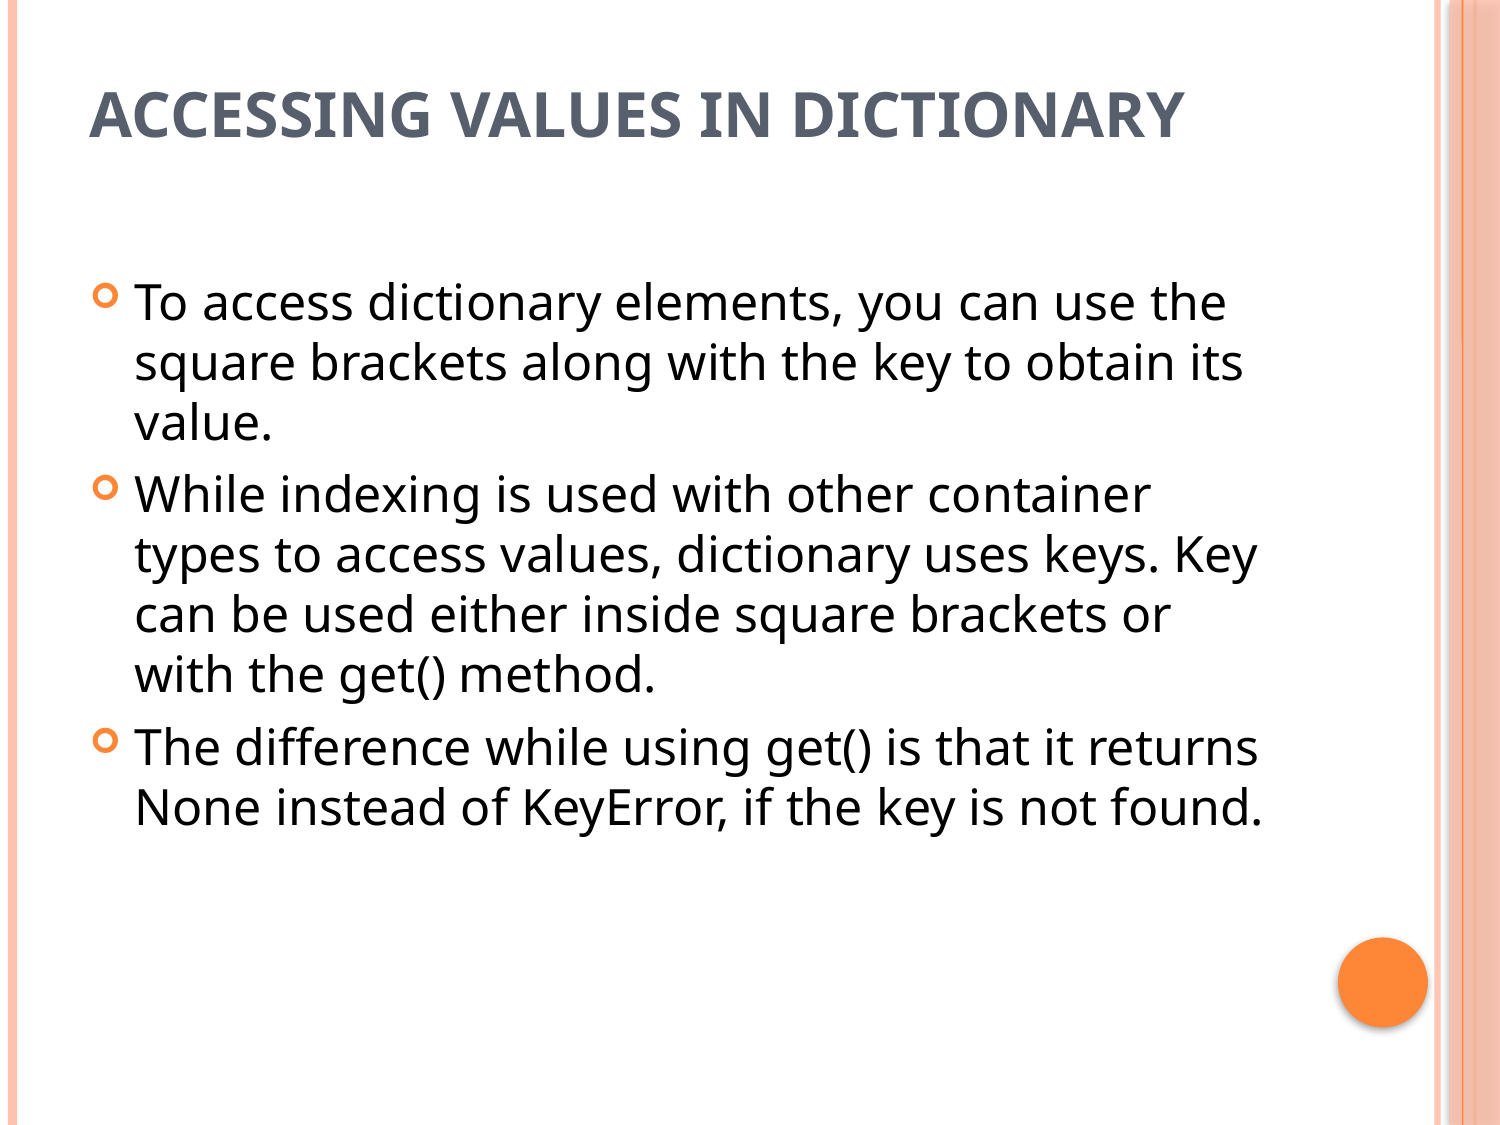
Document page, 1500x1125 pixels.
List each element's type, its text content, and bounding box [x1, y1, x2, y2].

title Accessing Values in Dictionary [75, 45, 1300, 233]
list To access dictionary elements, you can use the square brackets along with the key to obtain its value. While indexing is used with other container types to access values, dictionary uses keys. Key can be used either inside square brackets or with the get() method. The difference while using get() is that it returns None instead of KeyError, if the key is not found. [75, 262, 1300, 1062]
